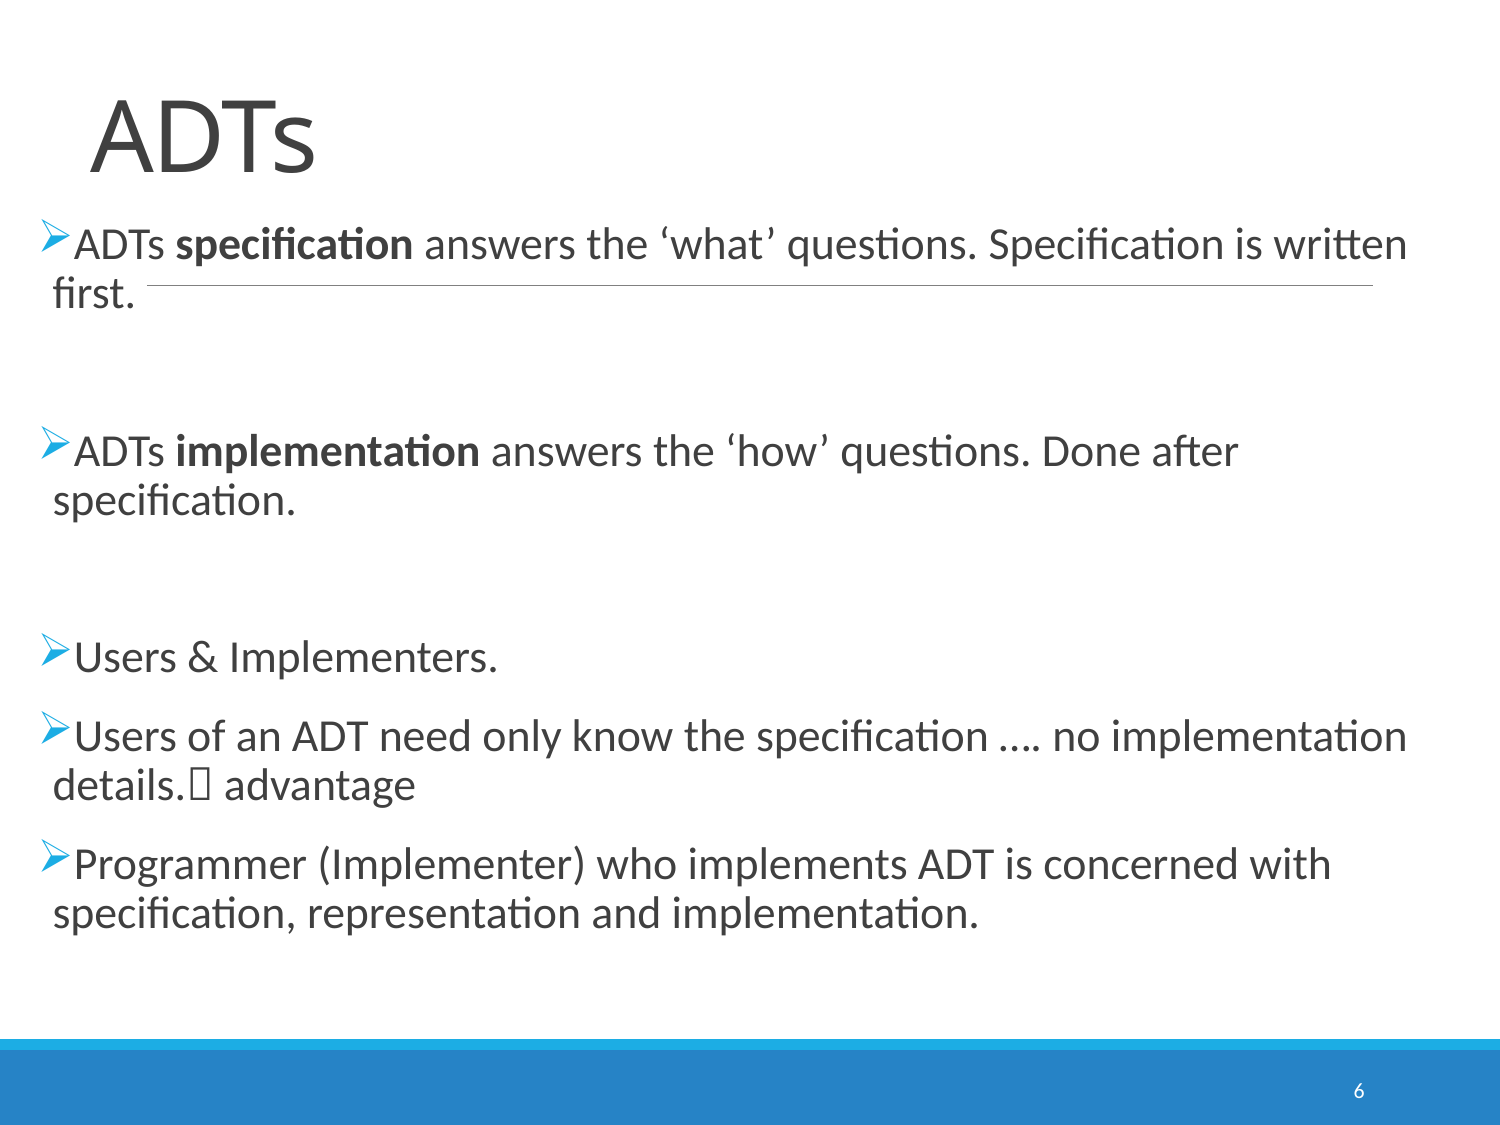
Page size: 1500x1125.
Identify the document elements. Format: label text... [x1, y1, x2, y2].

list ADTs specification answers the ‘what’ questions. Specification is written first. ADTs implementation answers the ‘how’ questions. Done after specification. Users & Implementers. Users of an ADT need only know the specification …. no implementation details. advantage Programmer (Implementer) who implements ADT is concerned with specification, representation and implementation. [37, 212, 1463, 950]
slide_number 6 [1218, 1059, 1380, 1120]
title ADTs [75, 12, 1300, 200]
